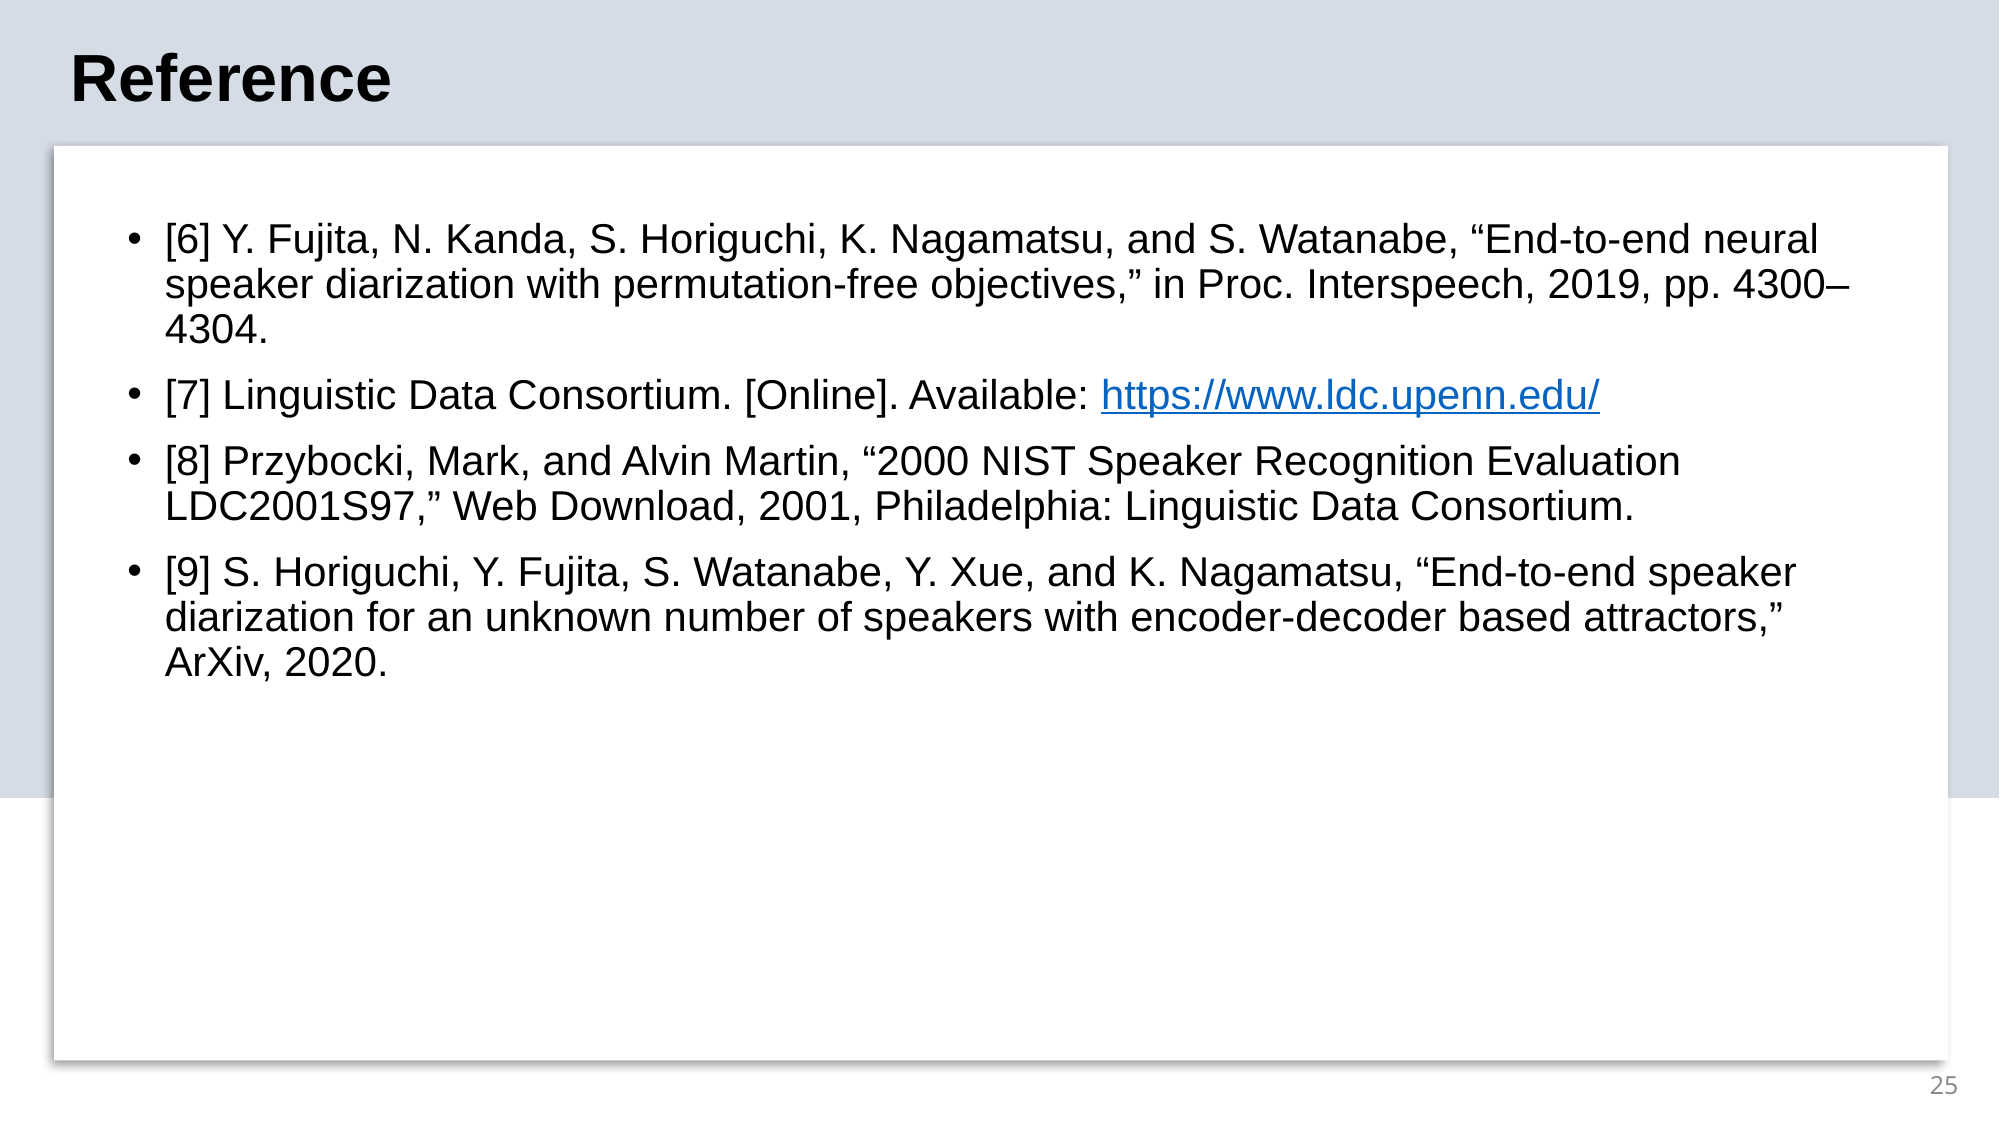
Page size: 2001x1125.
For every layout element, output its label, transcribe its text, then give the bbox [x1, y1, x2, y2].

text_box Reference [55, 27, 408, 122]
slide_number 25 [1523, 1056, 1974, 1117]
text_box [6] Y. Fujita, N. Kanda, S. Horiguchi, K. Nagamatsu, and S. Watanabe, “End-to-end neural speaker diarization with permutation-free objectives,” in Proc. Interspeech, 2019, pp. 4300–4304. [7] Linguistic Data Consortium. [Online]. Available: https://www.ldc.upenn.edu/ [8] Przybocki, Mark, and Alvin Martin, “2000 NIST Speaker Recognition Evaluation LDC2001S97,” Web Download, 2001, Philadelphia: Linguistic Data Consortium. [9] S. Horiguchi, Y. Fujita, S. Watanabe, Y. Xue, and K. Nagamatsu, “End-to-end speaker diarization for an unknown number of speakers with encoder-decoder based attractors,” ArXiv, 2020. [112, 210, 1892, 943]
